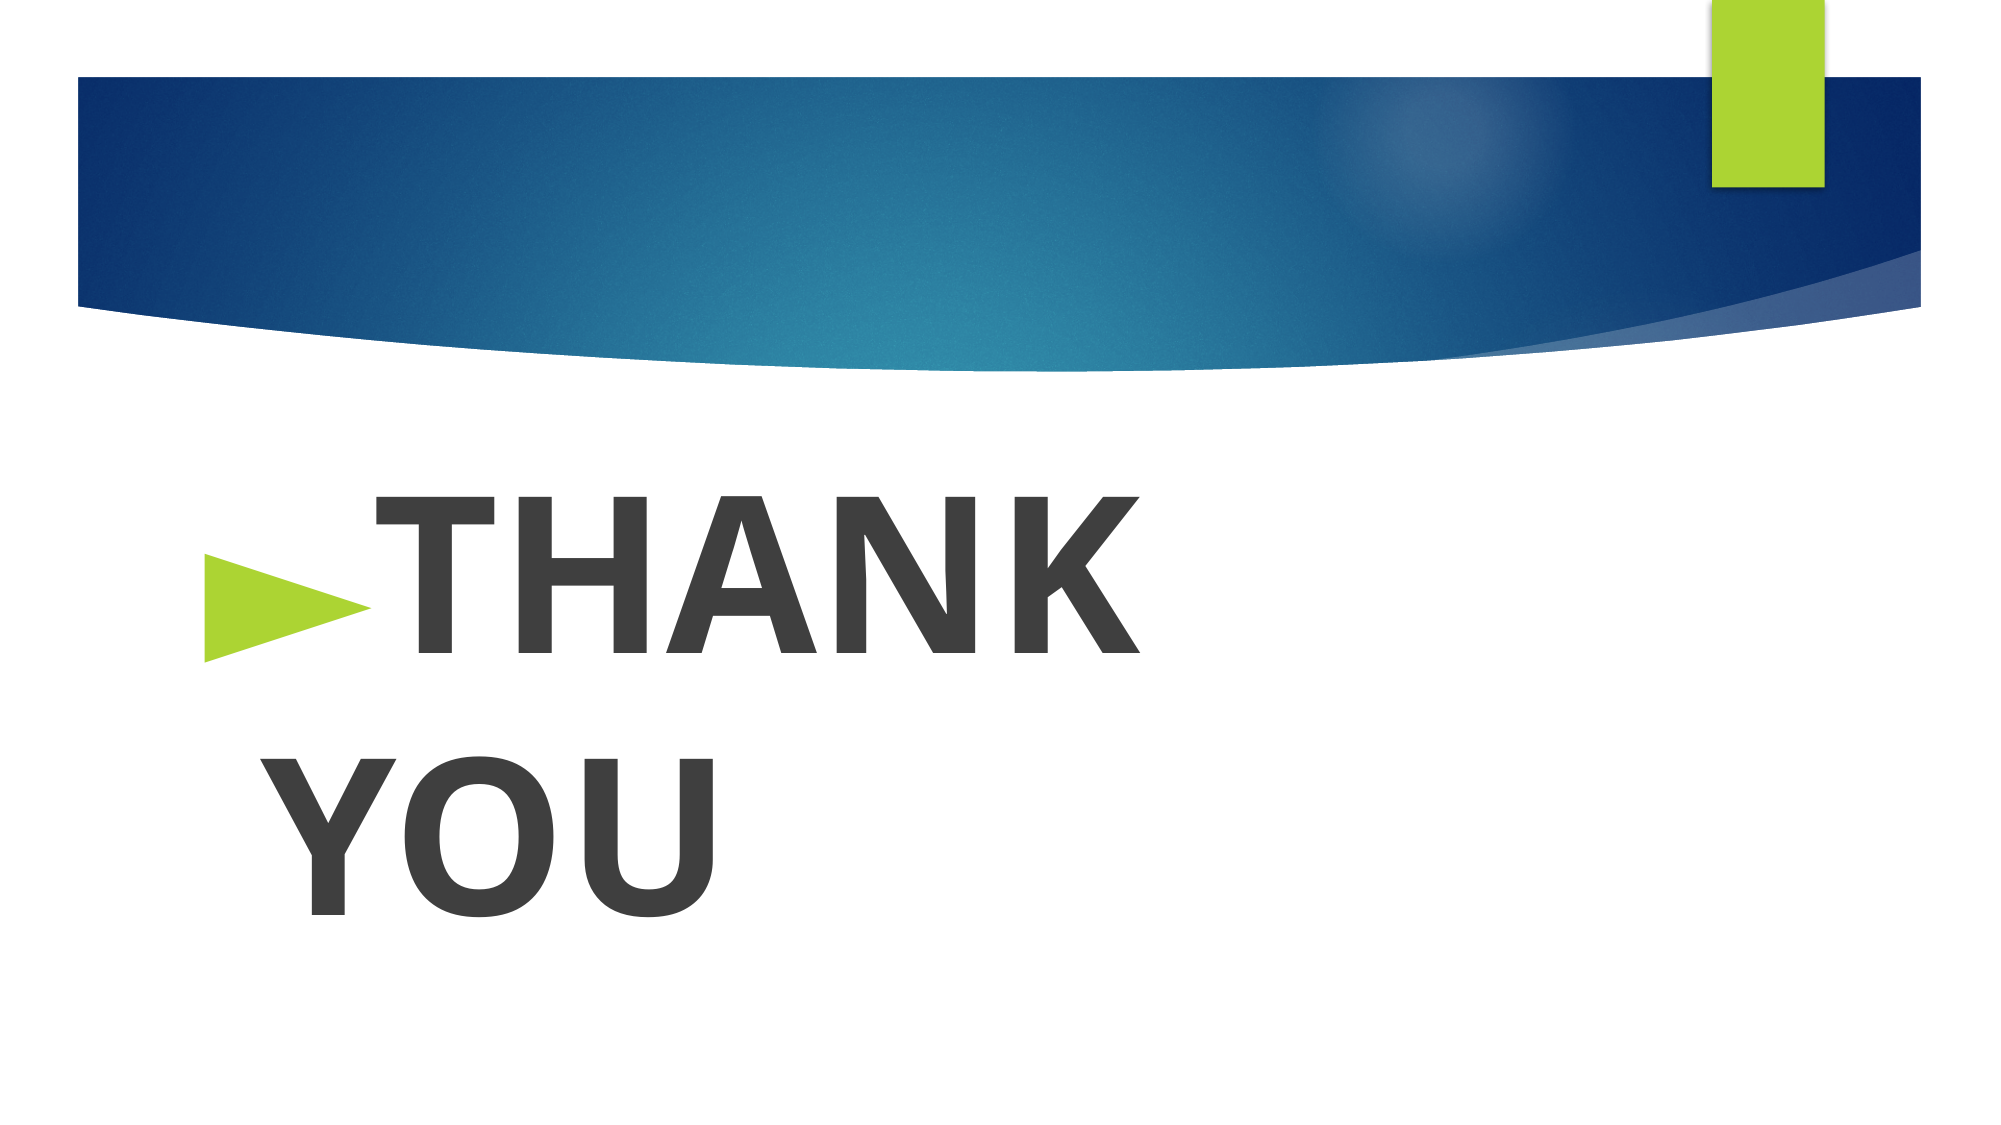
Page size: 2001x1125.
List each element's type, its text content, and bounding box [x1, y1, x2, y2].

picture [79, 78, 1920, 371]
list THANK YOU [189, 427, 1627, 988]
